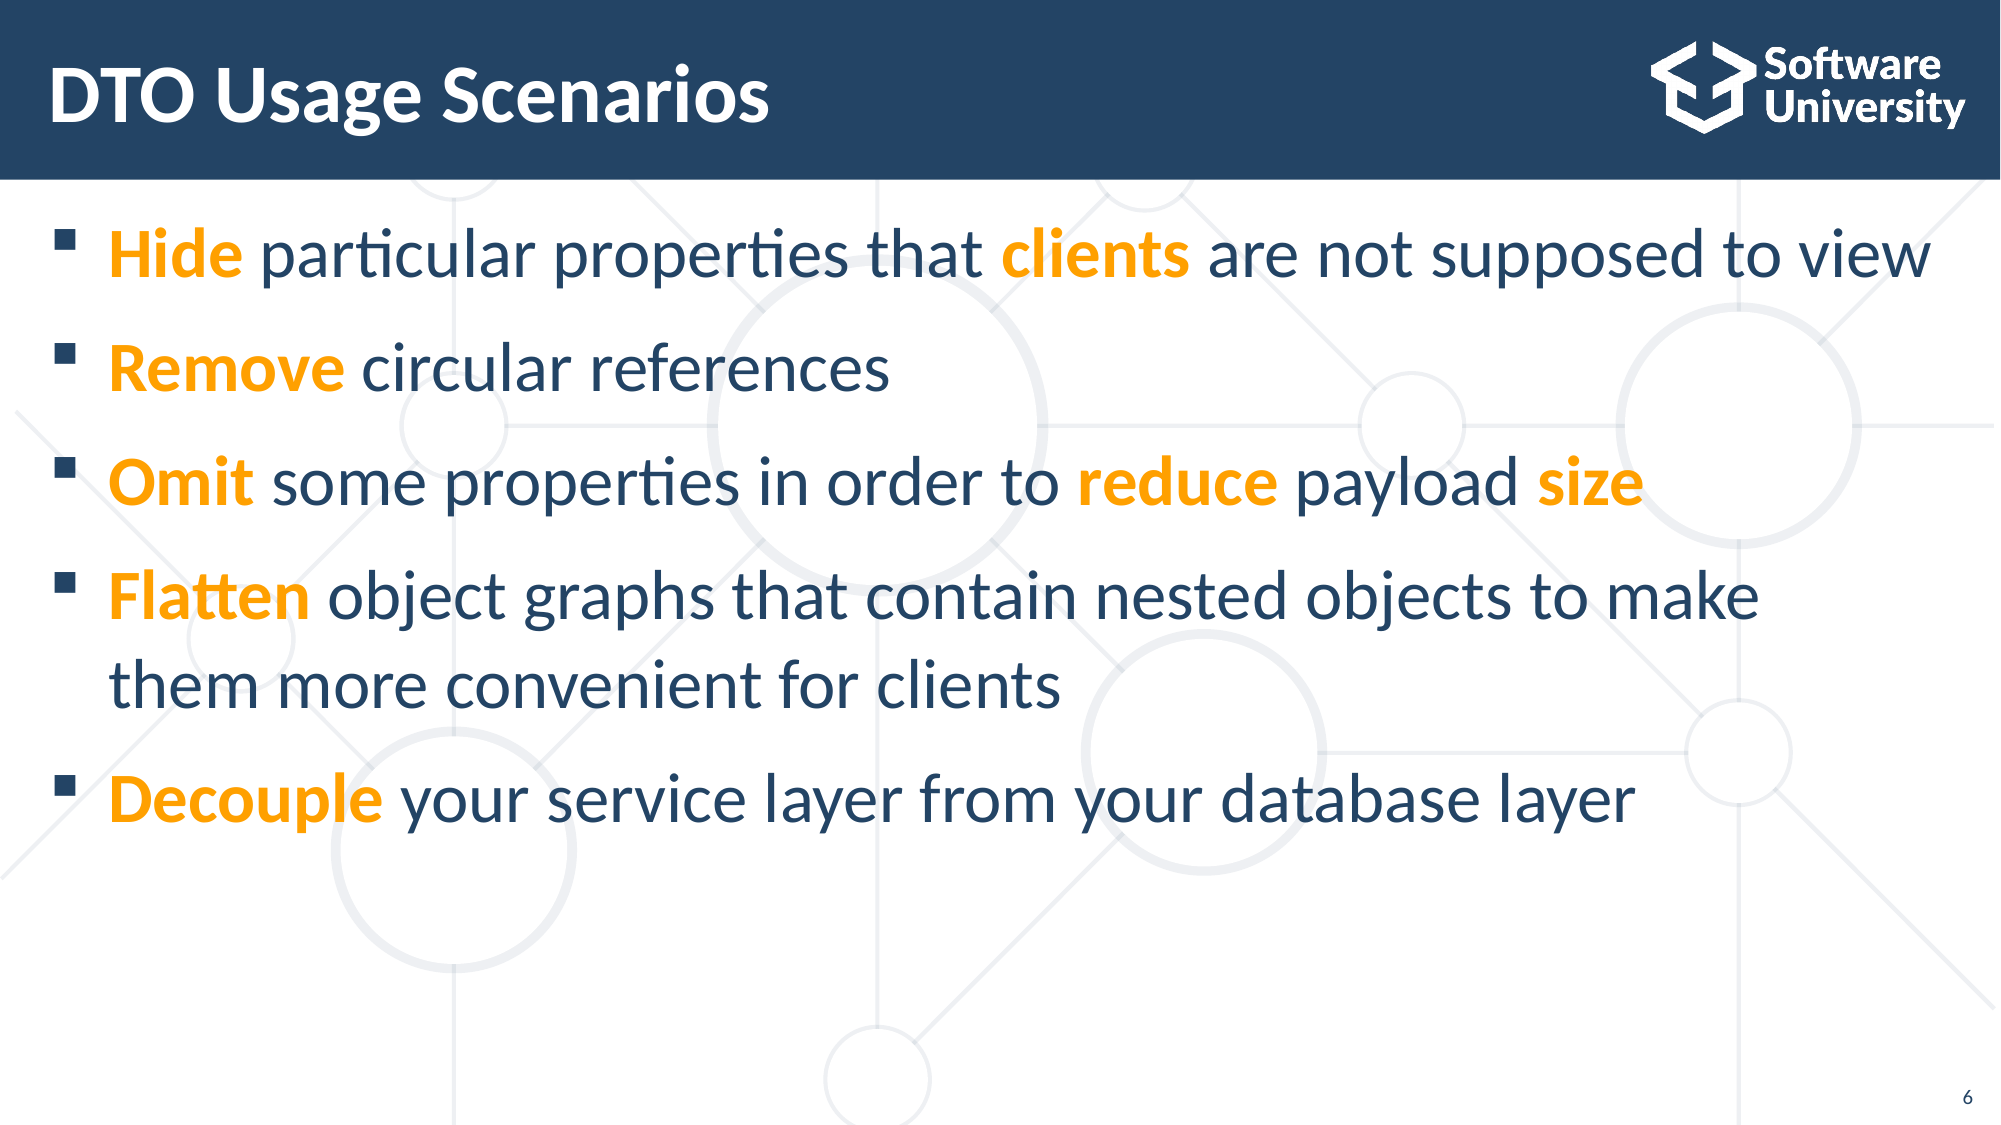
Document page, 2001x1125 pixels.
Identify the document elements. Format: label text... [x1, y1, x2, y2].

list Hide particular properties that clients are not supposed to view Remove circular references Omit some properties in order to reduce payload size Flatten object graphs that contain nested objects to make them more convenient for clients Decouple your service layer from your database layer [31, 196, 1970, 1104]
picture [1651, 41, 1966, 134]
title DTO Usage Scenarios [31, 16, 1625, 162]
slide_number 6 [1927, 1067, 1989, 1117]
